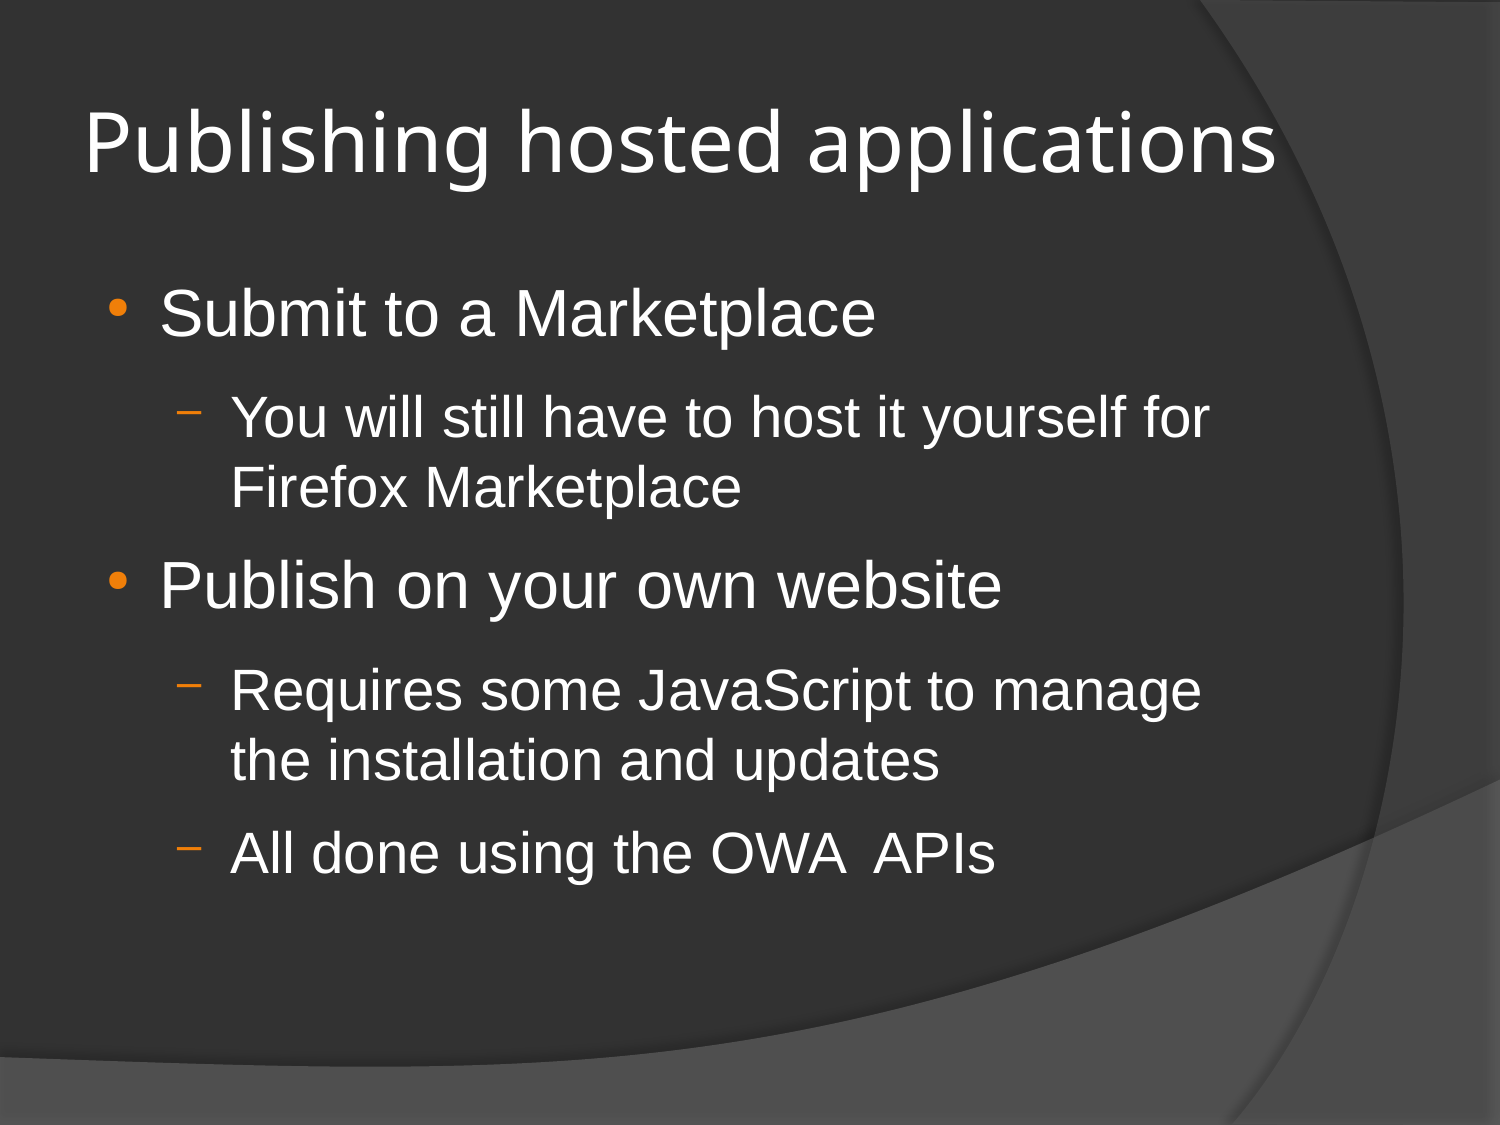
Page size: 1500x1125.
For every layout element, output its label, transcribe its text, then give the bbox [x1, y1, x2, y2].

title Publishing hosted applications [75, 45, 1300, 233]
list Submit to a Marketplace You will still have to host it yourself for Firefox Marketplace Publish on your own website Requires some JavaScript to manage the installation and updates All done using the OWA APIs [75, 262, 1300, 1005]
